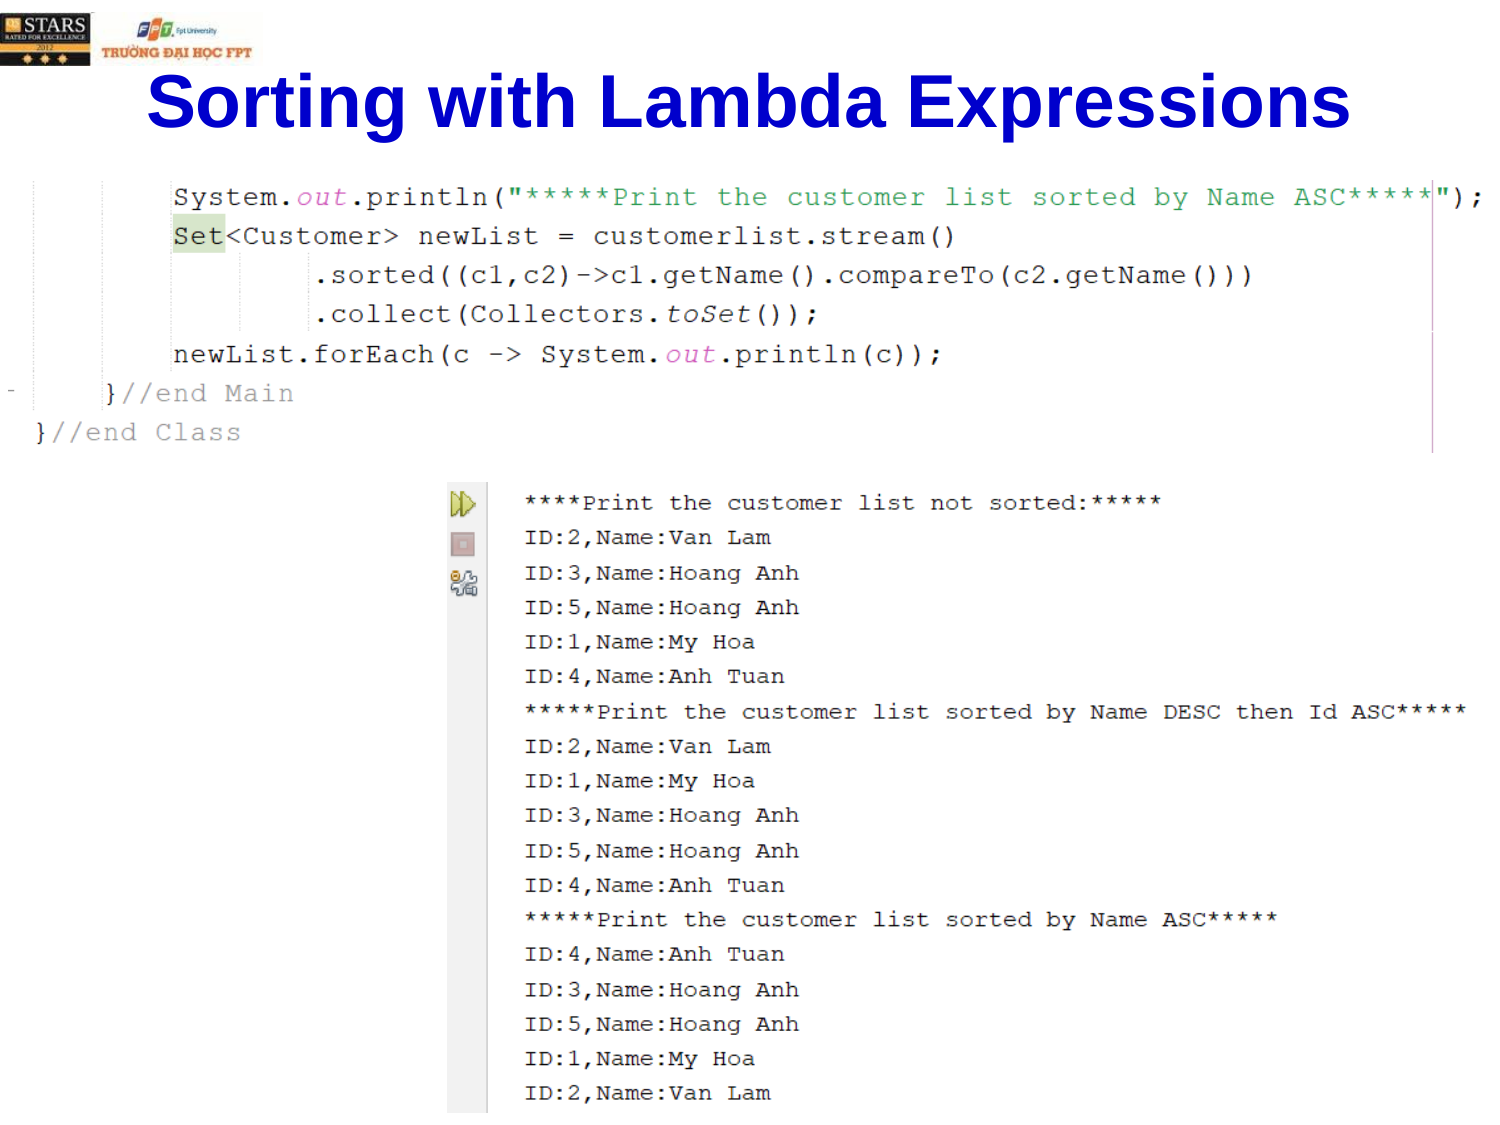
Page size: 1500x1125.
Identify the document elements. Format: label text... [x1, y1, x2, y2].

picture [447, 482, 1480, 1113]
title Sorting with Lambda Expressions [75, 45, 1425, 150]
picture [7, 180, 1493, 453]
picture [0, 12, 263, 66]
